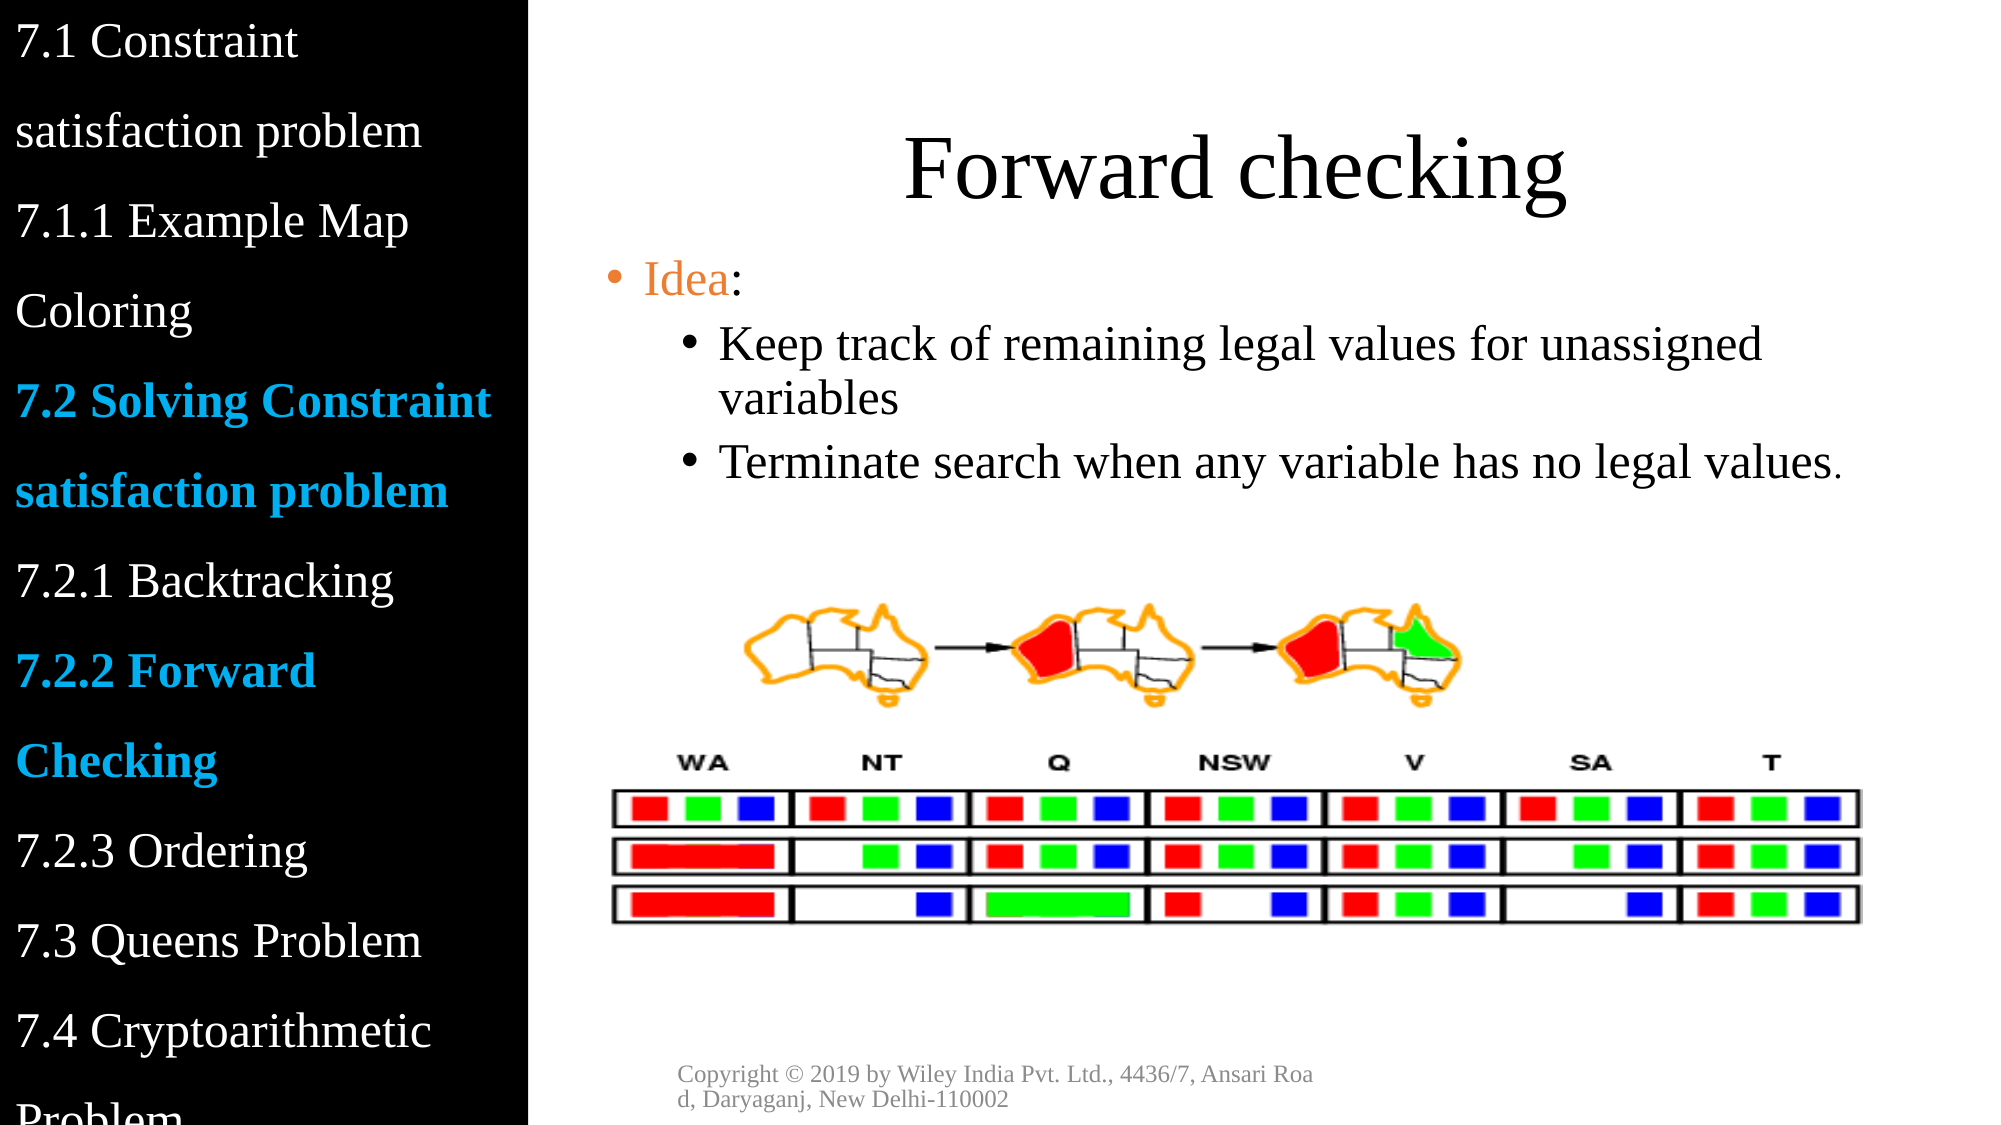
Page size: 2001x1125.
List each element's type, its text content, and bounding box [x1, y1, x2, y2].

text_box 7.1 Constraint satisfaction problem 7.1.1 Example Map Coloring 7.2 Solving Constraint satisfaction problem 7.2.1 Backtracking 7.2.2 Forward Checking 7.2.3 Ordering 7.3 Queens Problem 7.4 Cryptoarithmetic Problem [0, 0, 529, 1125]
footer Copyright © 2019 by Wiley India Pvt. Ltd., 4436/7, Ansari Road, Daryaganj, New Delhi-110002 [662, 1042, 1338, 1103]
picture [610, 602, 1863, 928]
title Forward checking [610, 59, 1863, 245]
list Idea: Keep track of remaining legal values for unassigned variables Terminate search when any variable has no legal values. [591, 245, 1921, 1023]
